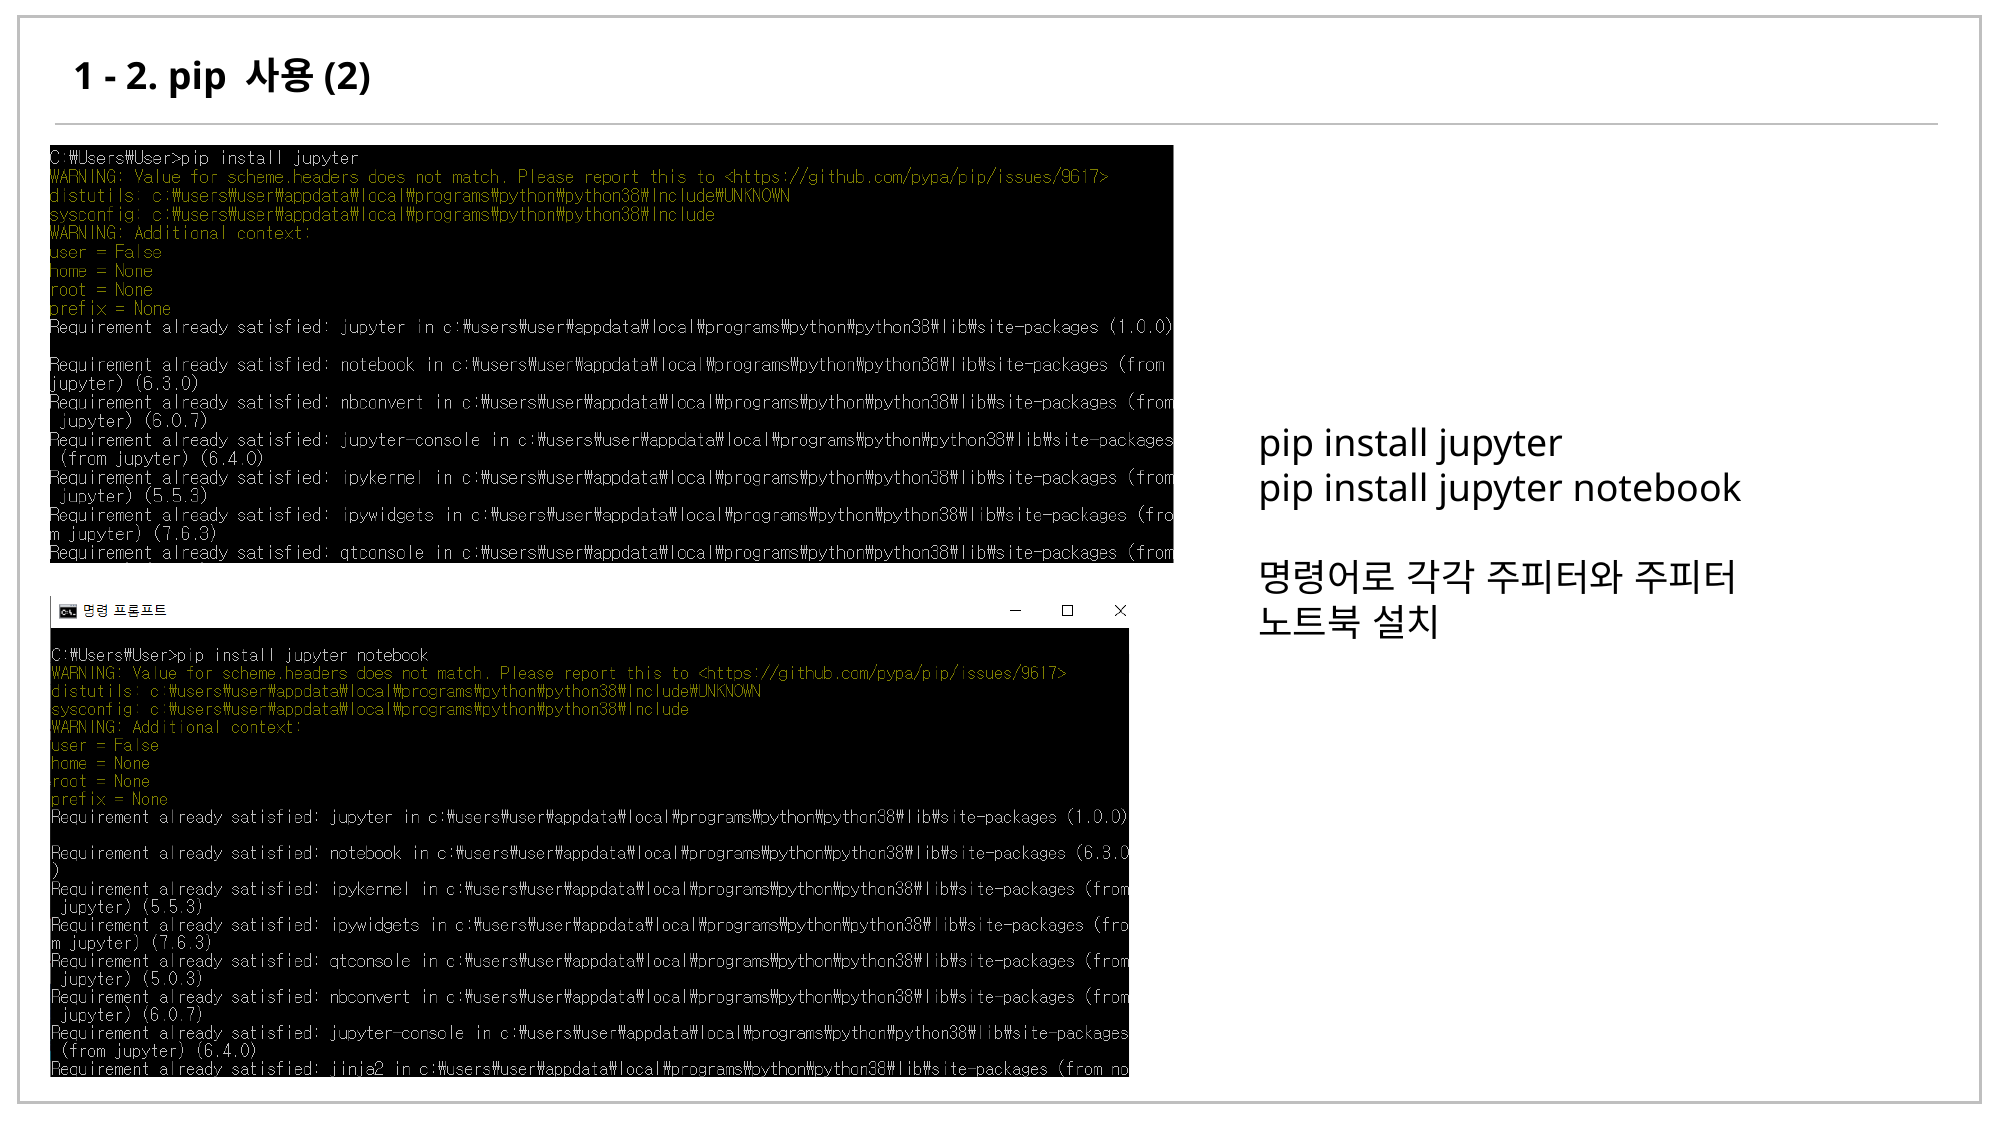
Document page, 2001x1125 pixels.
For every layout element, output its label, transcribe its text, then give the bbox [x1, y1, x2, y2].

text_box 1 - 2. pip 사용(2) [58, 44, 386, 104]
text_box pip install jupyter pip install jupyter notebook 명령어로 각각 주피터와 주피터 노트북 설치 [1243, 411, 1855, 651]
picture [50, 145, 1174, 563]
picture [50, 596, 1130, 1077]
